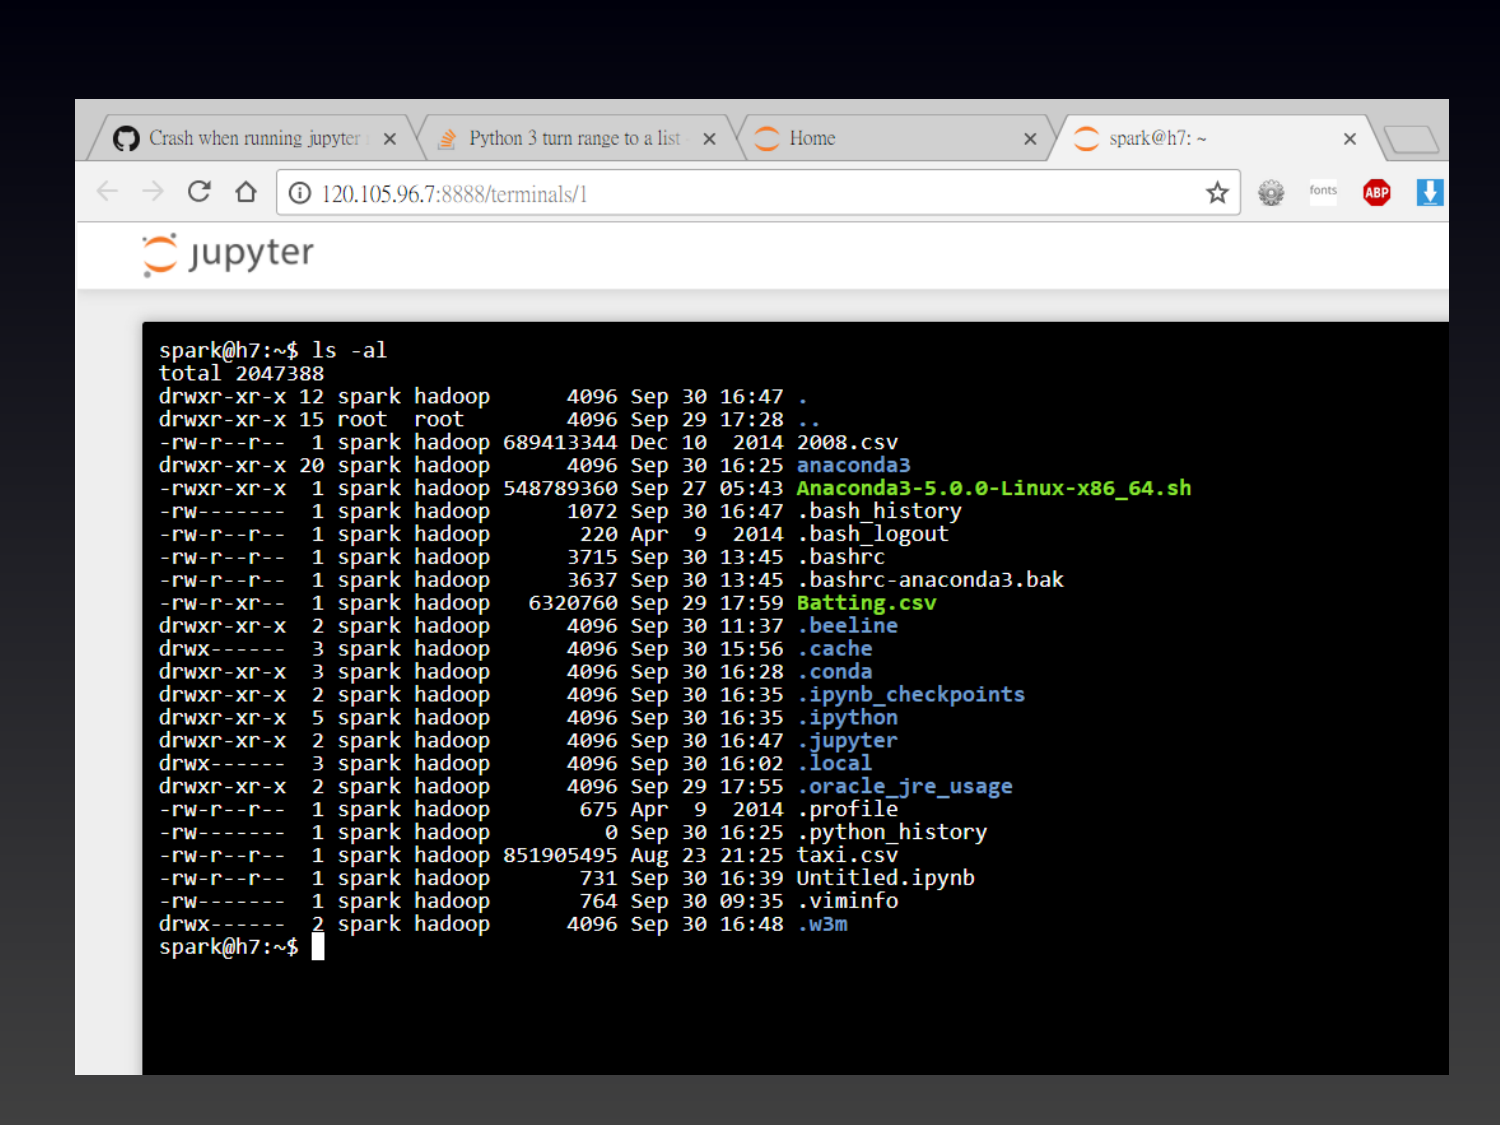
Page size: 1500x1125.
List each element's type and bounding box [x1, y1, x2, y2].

picture [74, 99, 1449, 1076]
